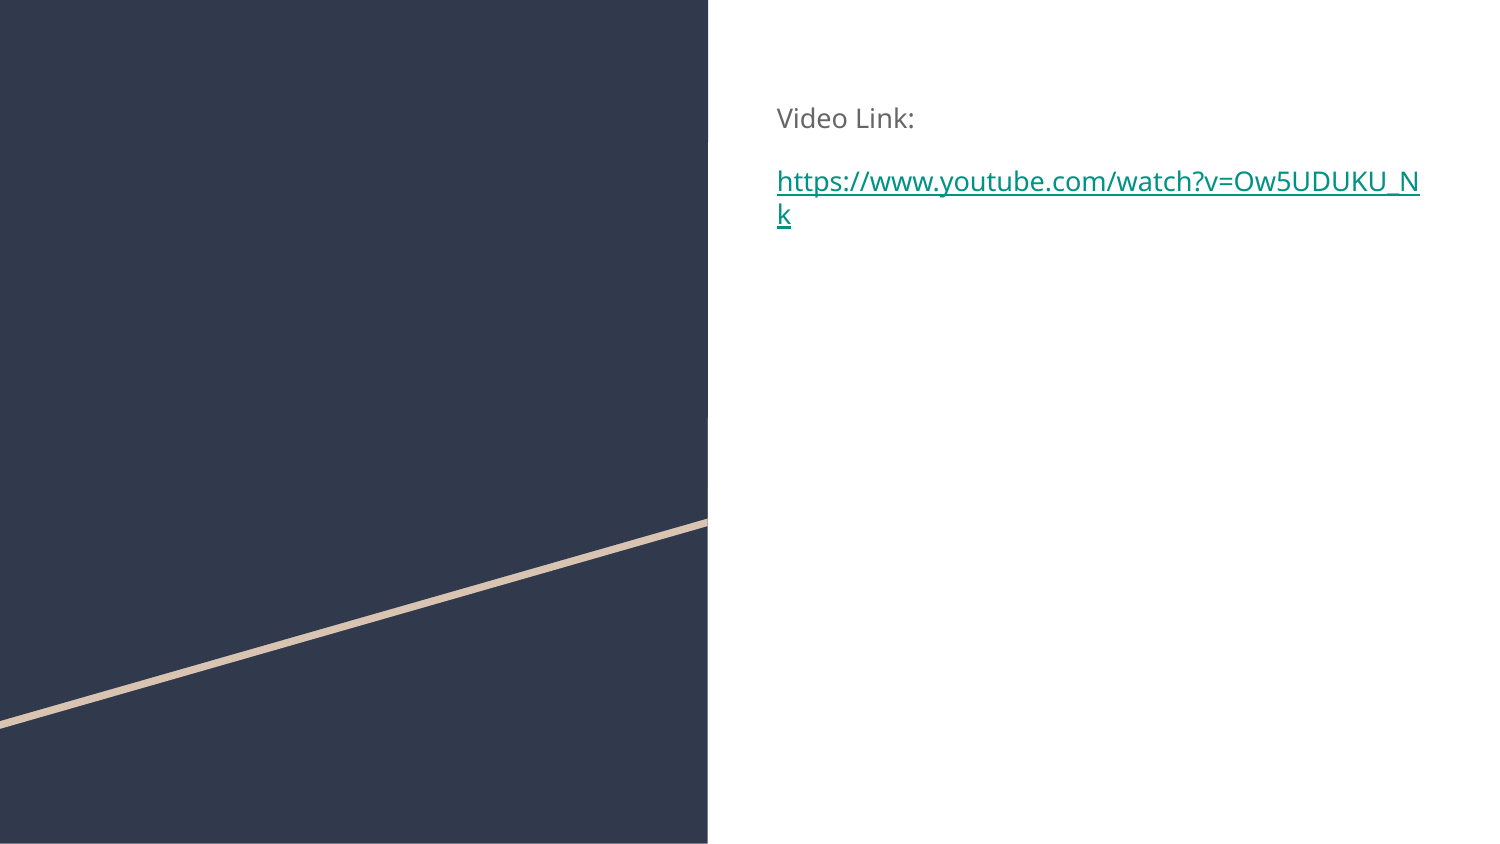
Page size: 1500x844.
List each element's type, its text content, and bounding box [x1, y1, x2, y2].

list Video Link: https://www.youtube.com/watch?v=Ow5UDUKU_Nk [761, 82, 1446, 755]
